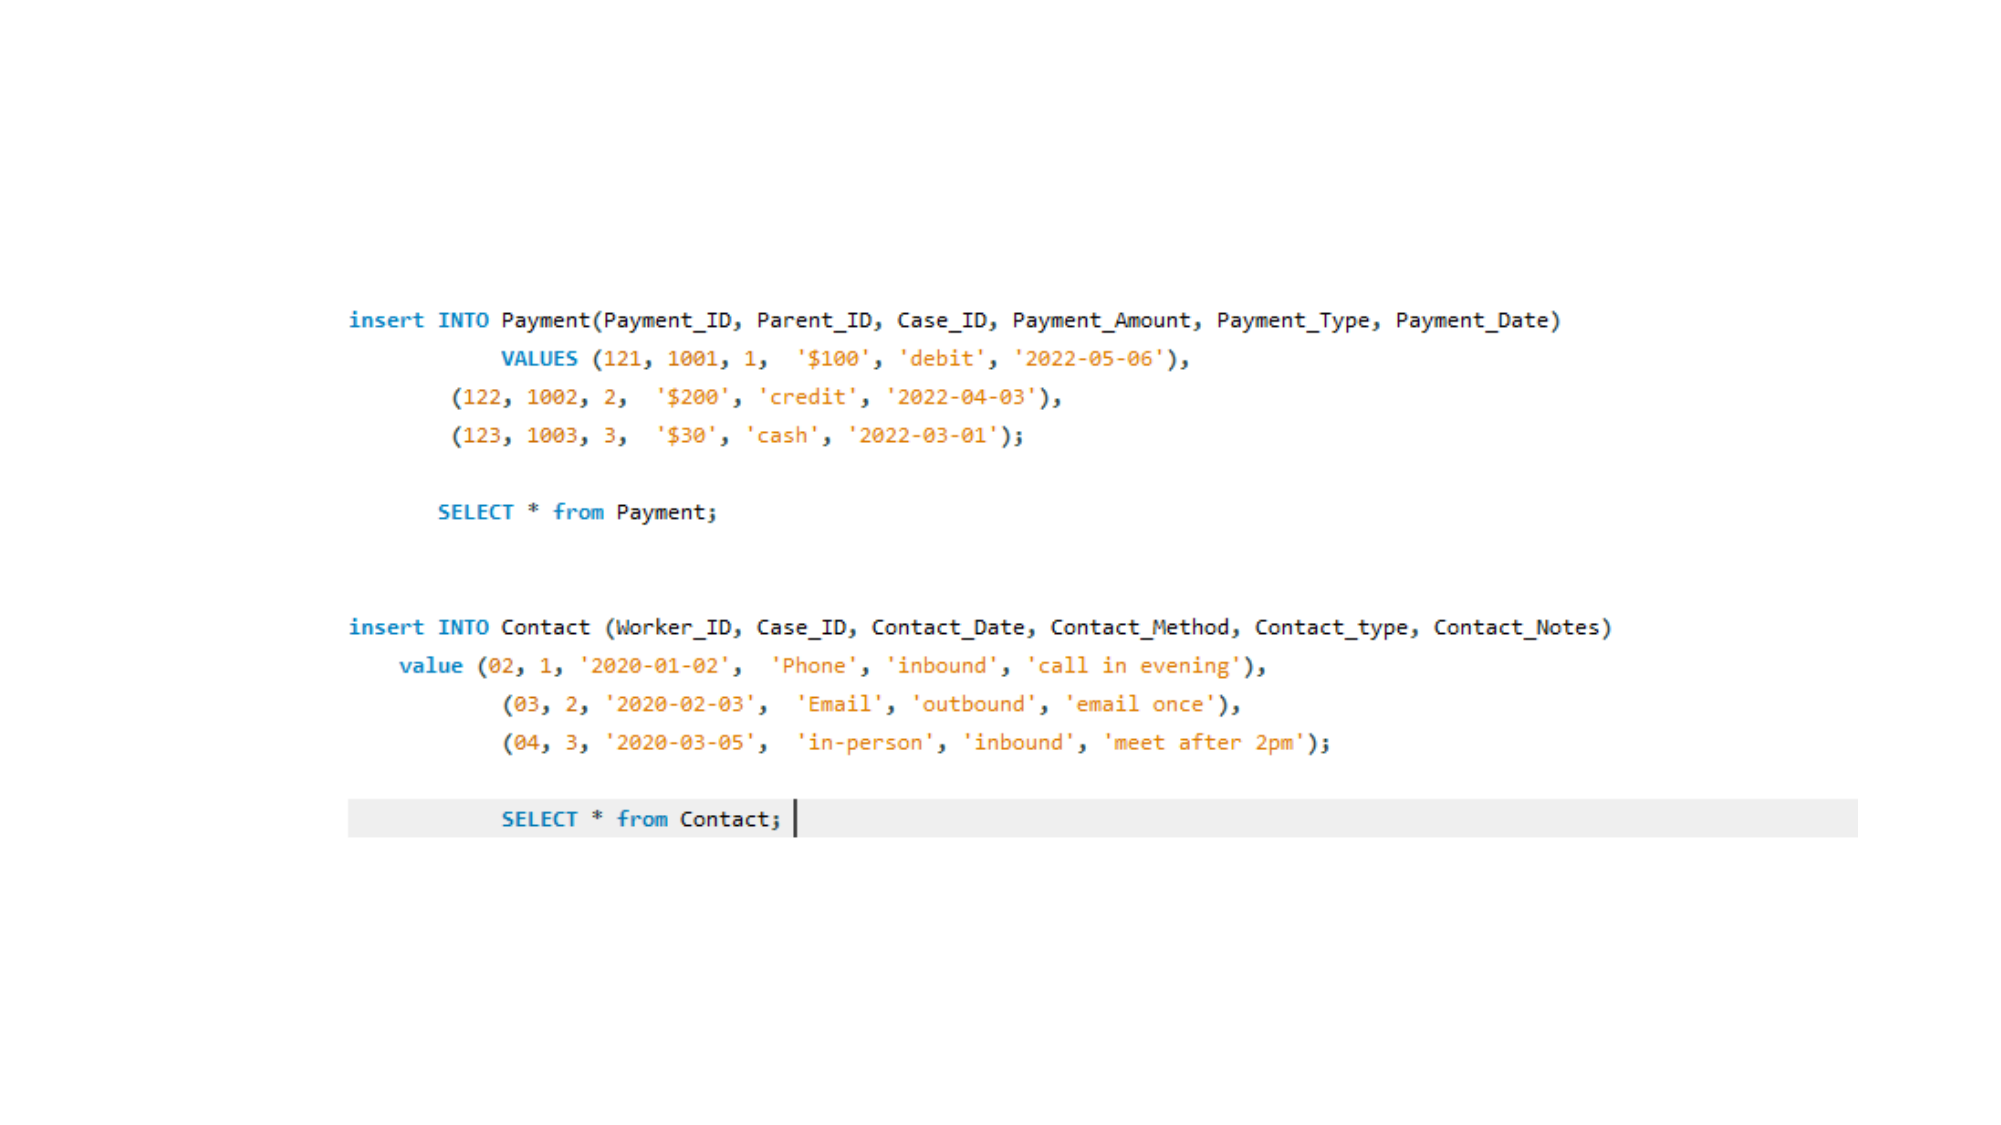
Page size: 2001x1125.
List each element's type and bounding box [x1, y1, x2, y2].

picture [312, 282, 1858, 878]
